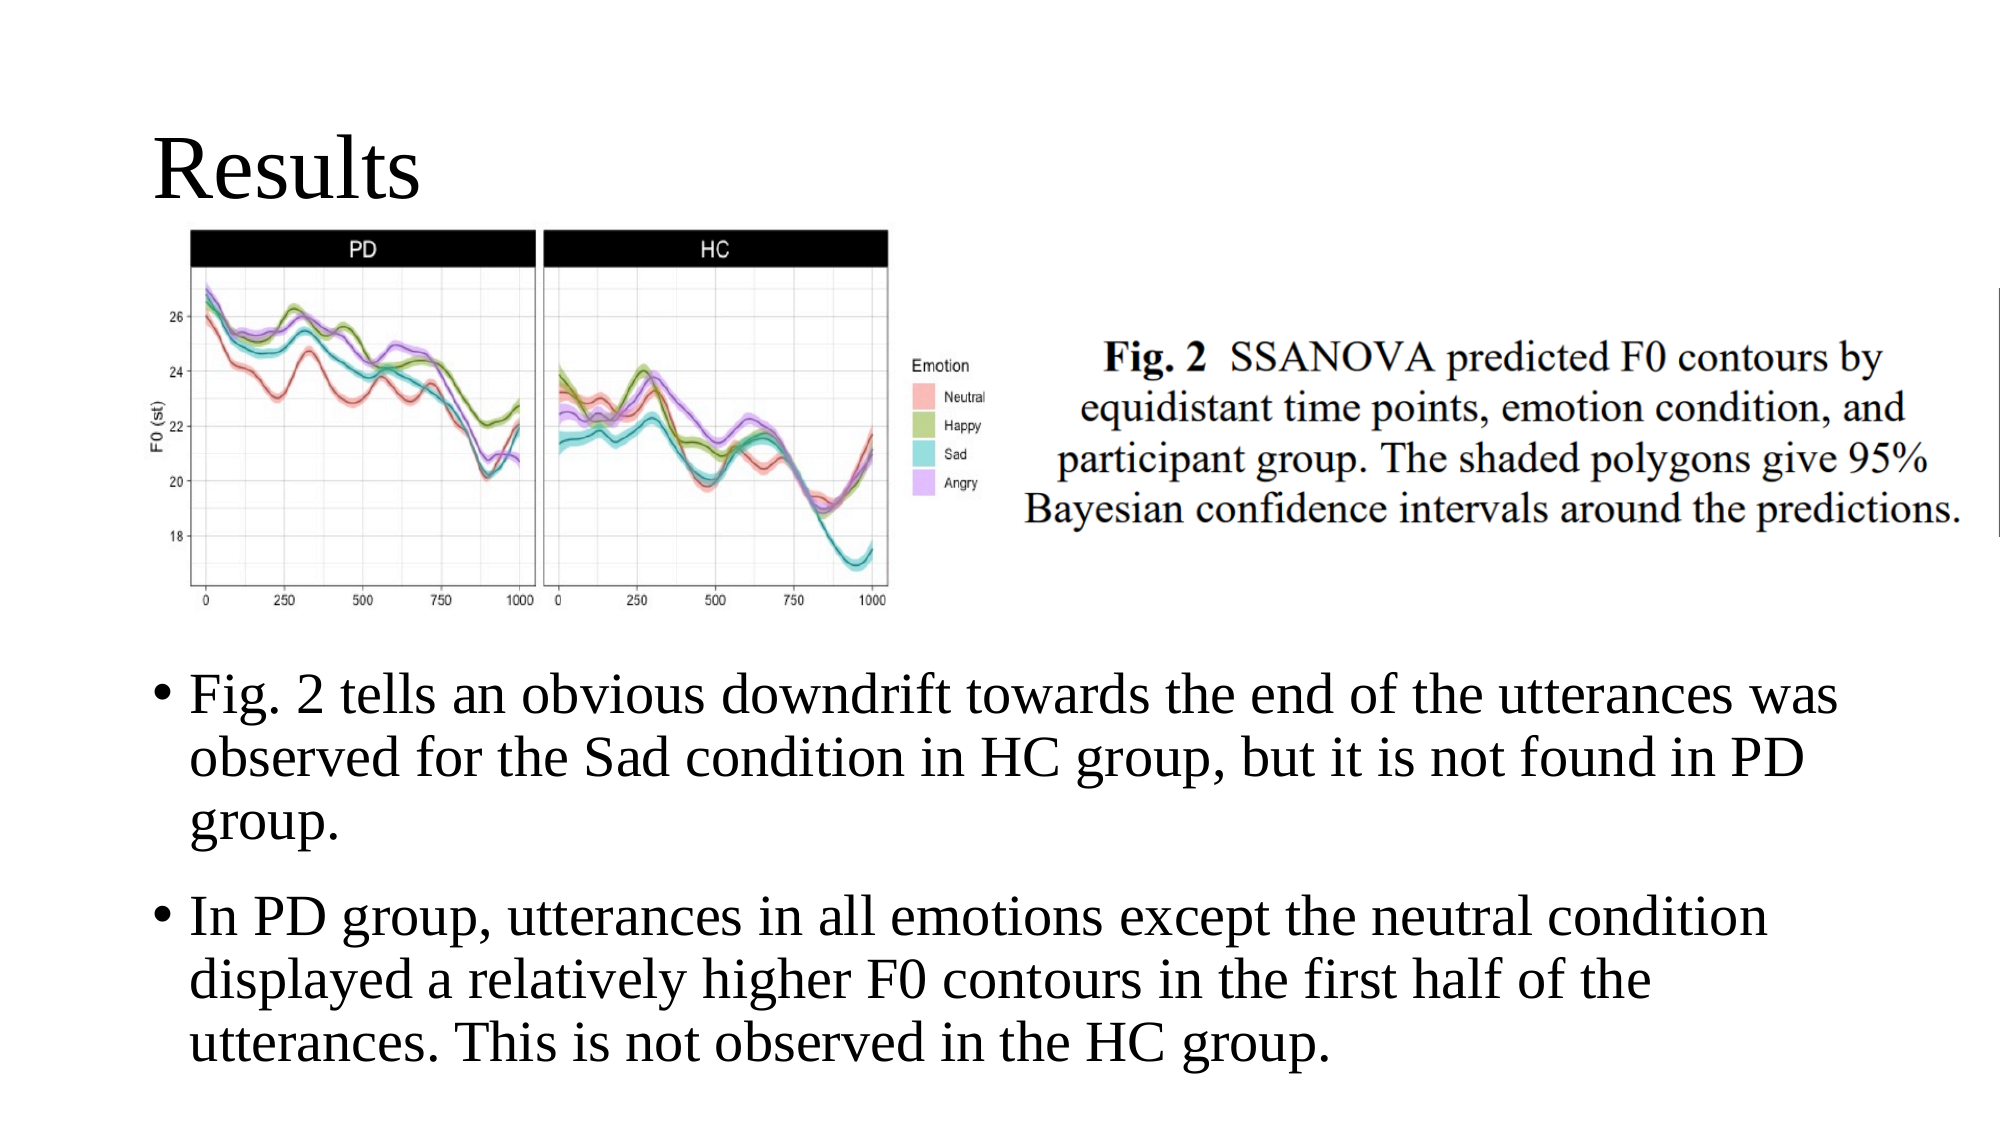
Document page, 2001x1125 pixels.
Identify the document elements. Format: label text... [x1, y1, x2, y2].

title Results [137, 59, 1863, 278]
list Fig. 2 tells an obvious downdrift towards the end of the utterances was observed for the Sad condition in HC group, but it is not found in PD group. In PD group, utterances in all emotions except the neutral condition displayed a relatively higher F0 contours in the first half of the utterances. This is not observed in the HC group. [137, 655, 1863, 1125]
picture [39, 201, 2000, 623]
